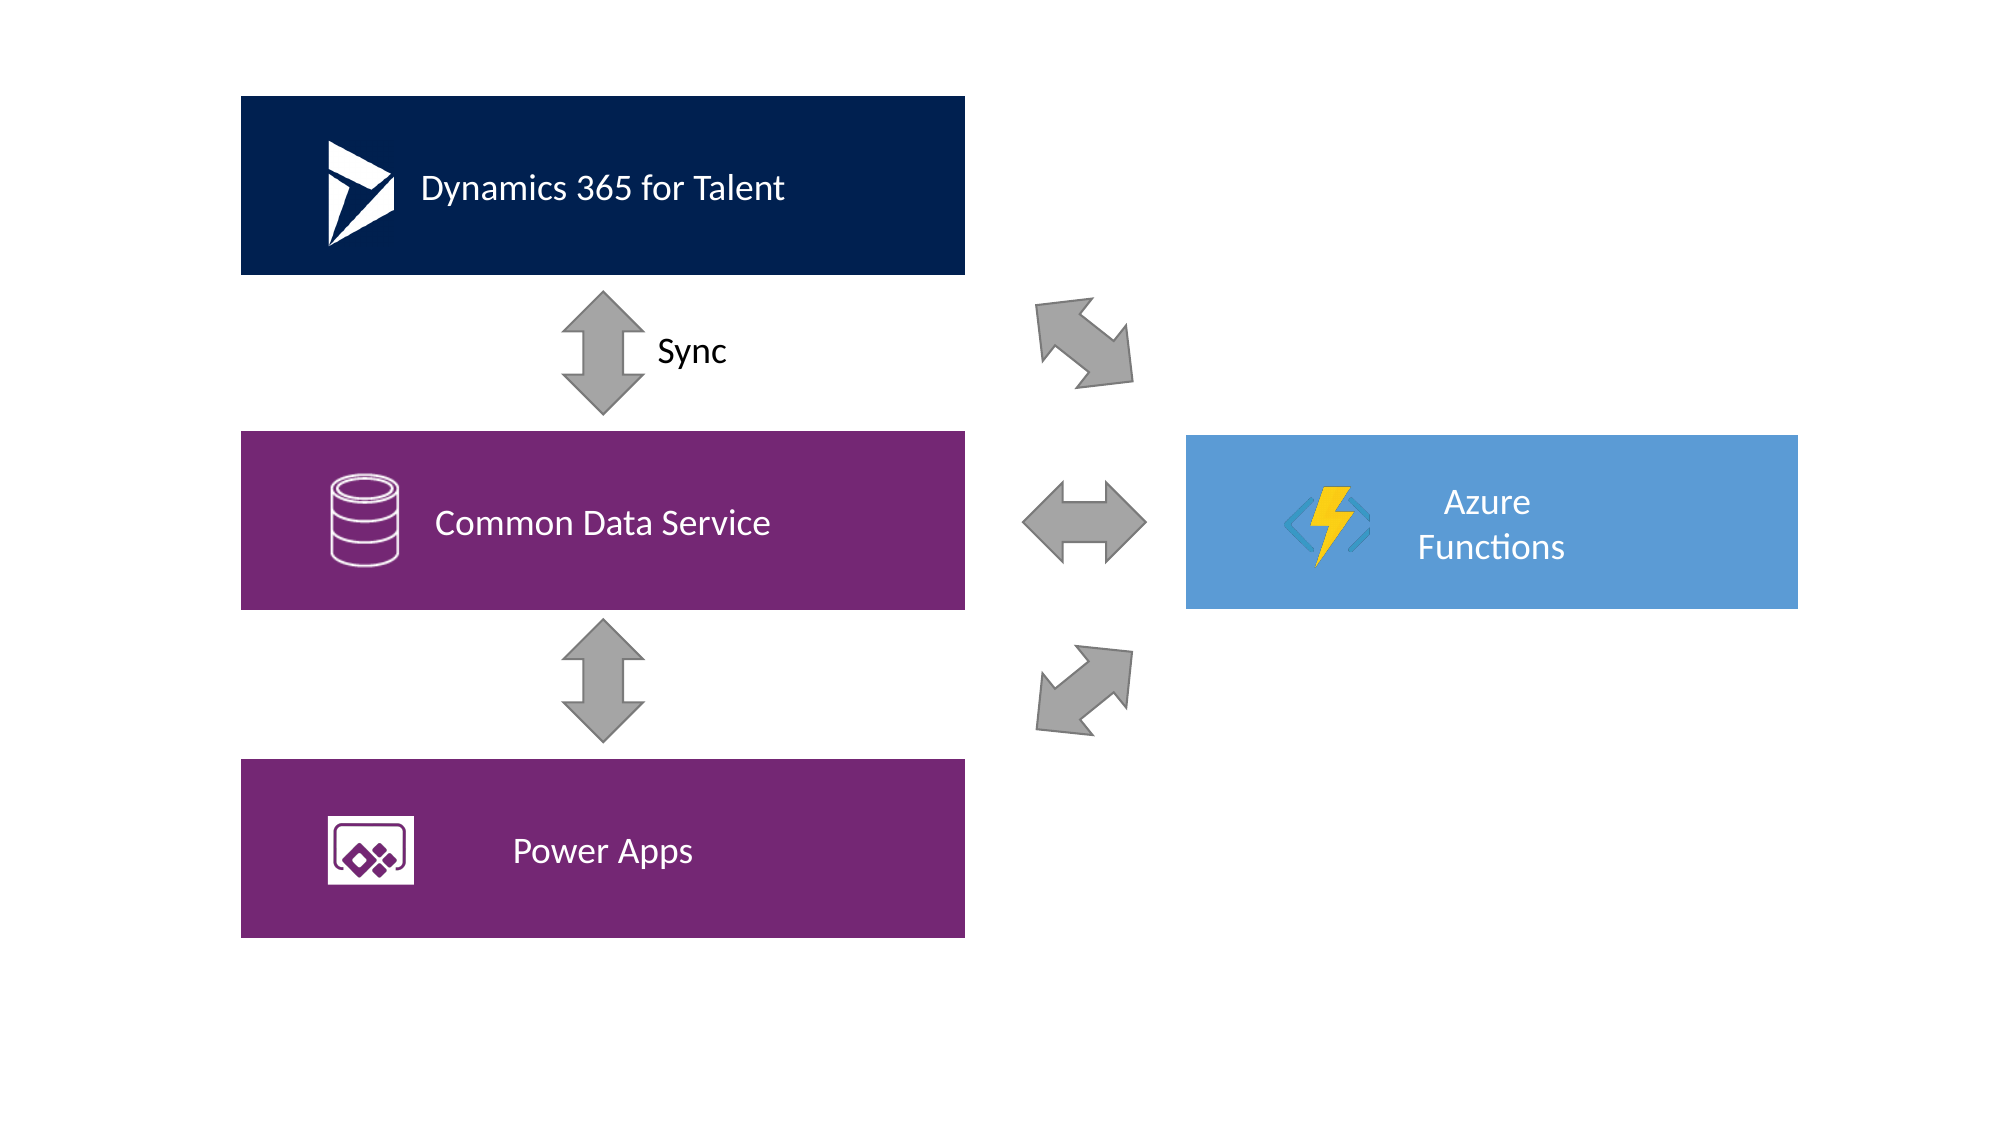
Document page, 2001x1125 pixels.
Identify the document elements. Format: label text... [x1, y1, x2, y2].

text_box [1035, 297, 1134, 390]
text_box Sync [642, 318, 891, 379]
text_box [560, 617, 646, 744]
text_box [1035, 644, 1134, 737]
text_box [242, 96, 965, 274]
text_box [560, 290, 642, 416]
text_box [1183, 433, 1800, 611]
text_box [242, 759, 965, 937]
text_box [1021, 479, 1148, 565]
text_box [242, 432, 965, 610]
